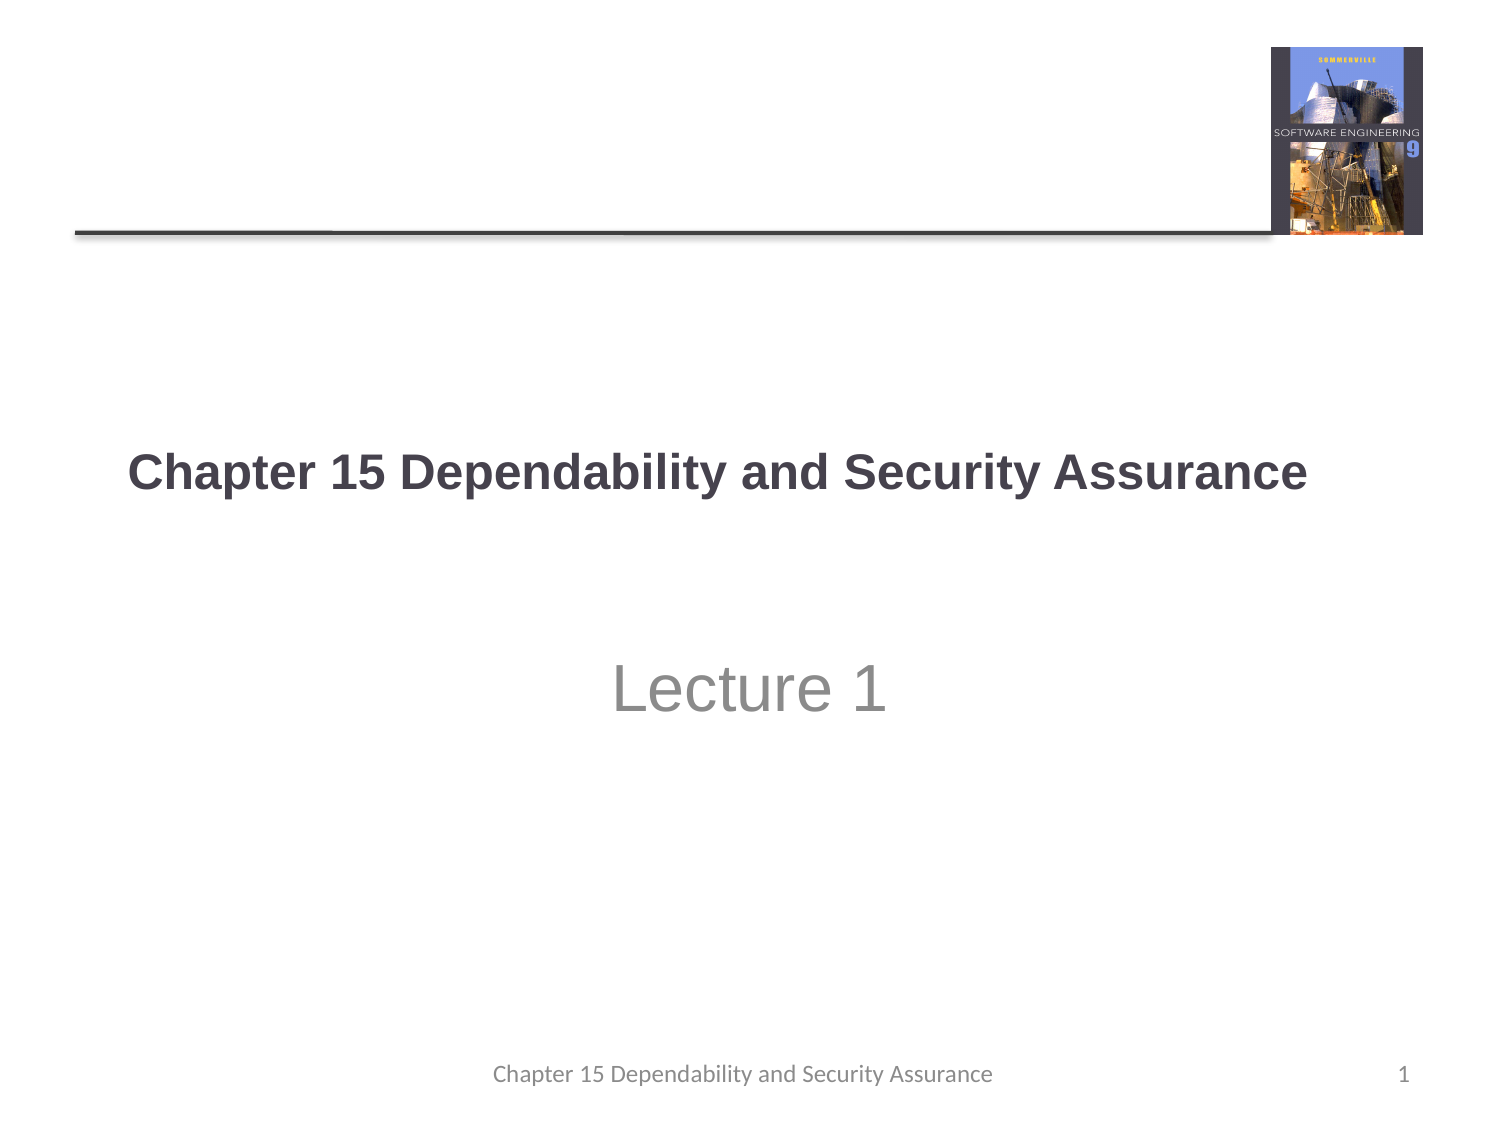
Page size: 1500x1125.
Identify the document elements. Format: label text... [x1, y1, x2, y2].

picture [1271, 47, 1423, 235]
subtitle Lecture 1 [225, 637, 1275, 925]
footer Chapter 15 Dependability and Security Assurance [425, 1042, 1063, 1103]
slide_number 1 [1074, 1042, 1425, 1103]
title Chapter 15 Dependability and Security Assurance [112, 349, 1388, 591]
